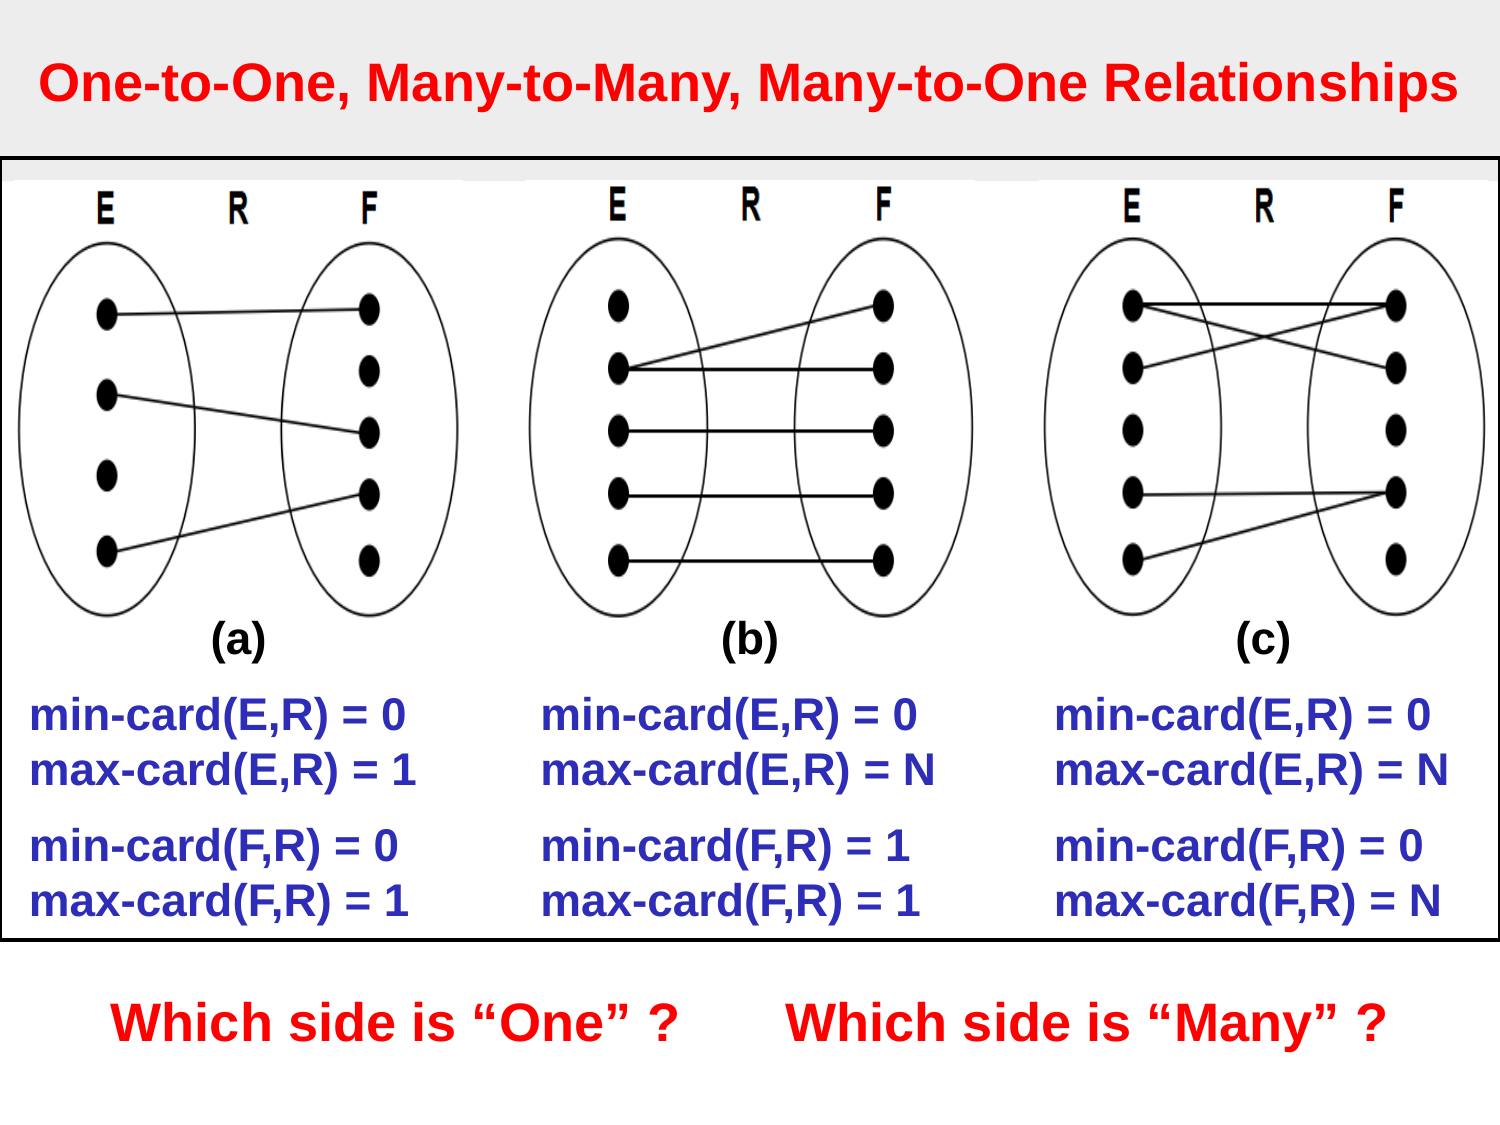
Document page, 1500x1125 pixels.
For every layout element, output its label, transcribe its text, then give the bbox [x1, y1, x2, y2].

text_box [0, 156, 1500, 942]
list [13, 179, 464, 624]
picture [1038, 179, 1489, 624]
text_box Which side is “One” ? Which side is “Many” ? [26, 980, 1474, 1060]
picture [525, 179, 975, 624]
title One-to-One, Many-to-Many, Many-to-One Relationships [0, 0, 1500, 156]
